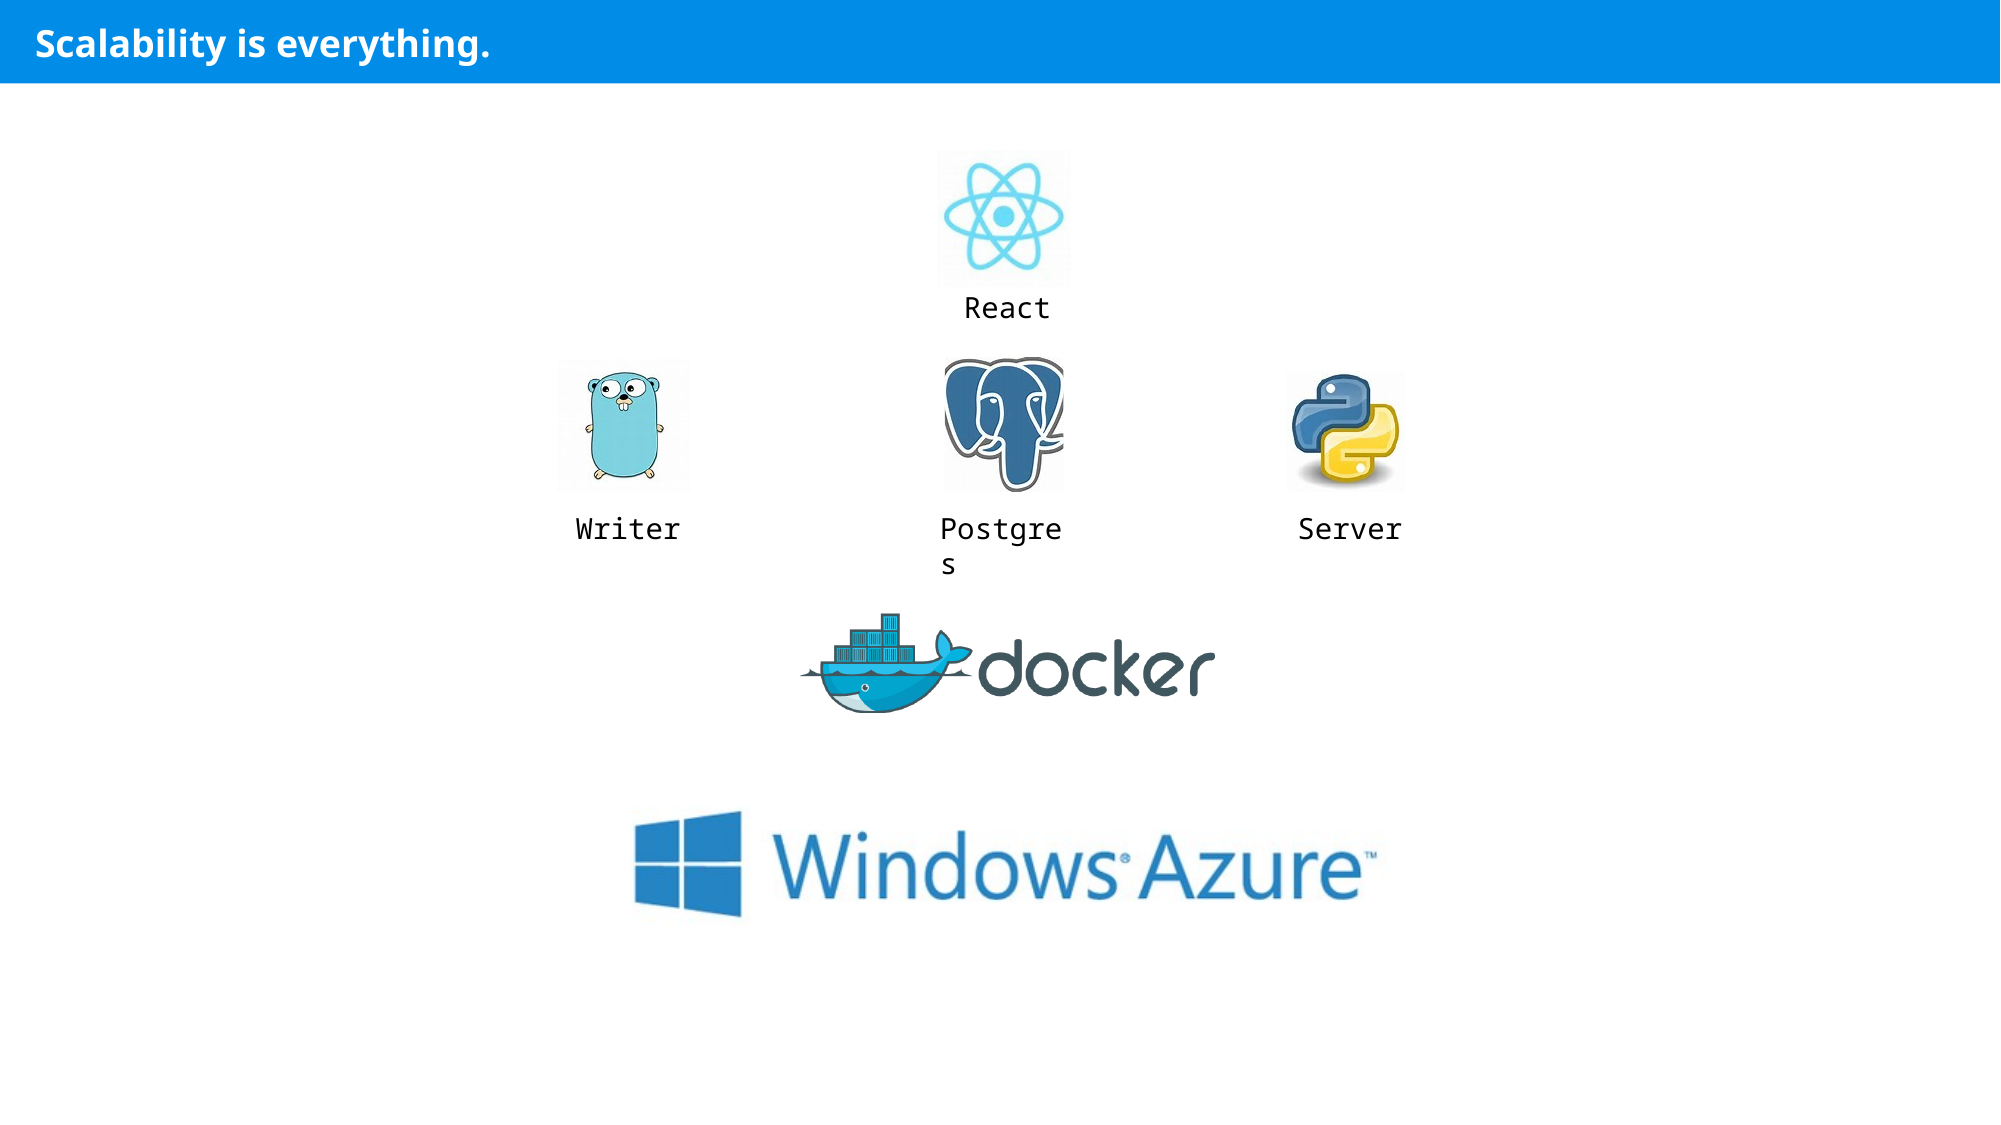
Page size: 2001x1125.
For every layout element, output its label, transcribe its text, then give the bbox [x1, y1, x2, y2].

text_box [562, 713, 1446, 1006]
text_box [557, 359, 691, 492]
text_box Writer [573, 510, 766, 546]
text_box [1285, 371, 1405, 492]
text_box [937, 150, 1071, 287]
text_box React [961, 289, 1101, 325]
text_box [944, 357, 1064, 492]
title Scalability is everything. [32, 20, 1968, 208]
text_box Server [1295, 510, 1477, 546]
text_box [799, 613, 1215, 713]
text_box Postgres [937, 509, 1071, 580]
